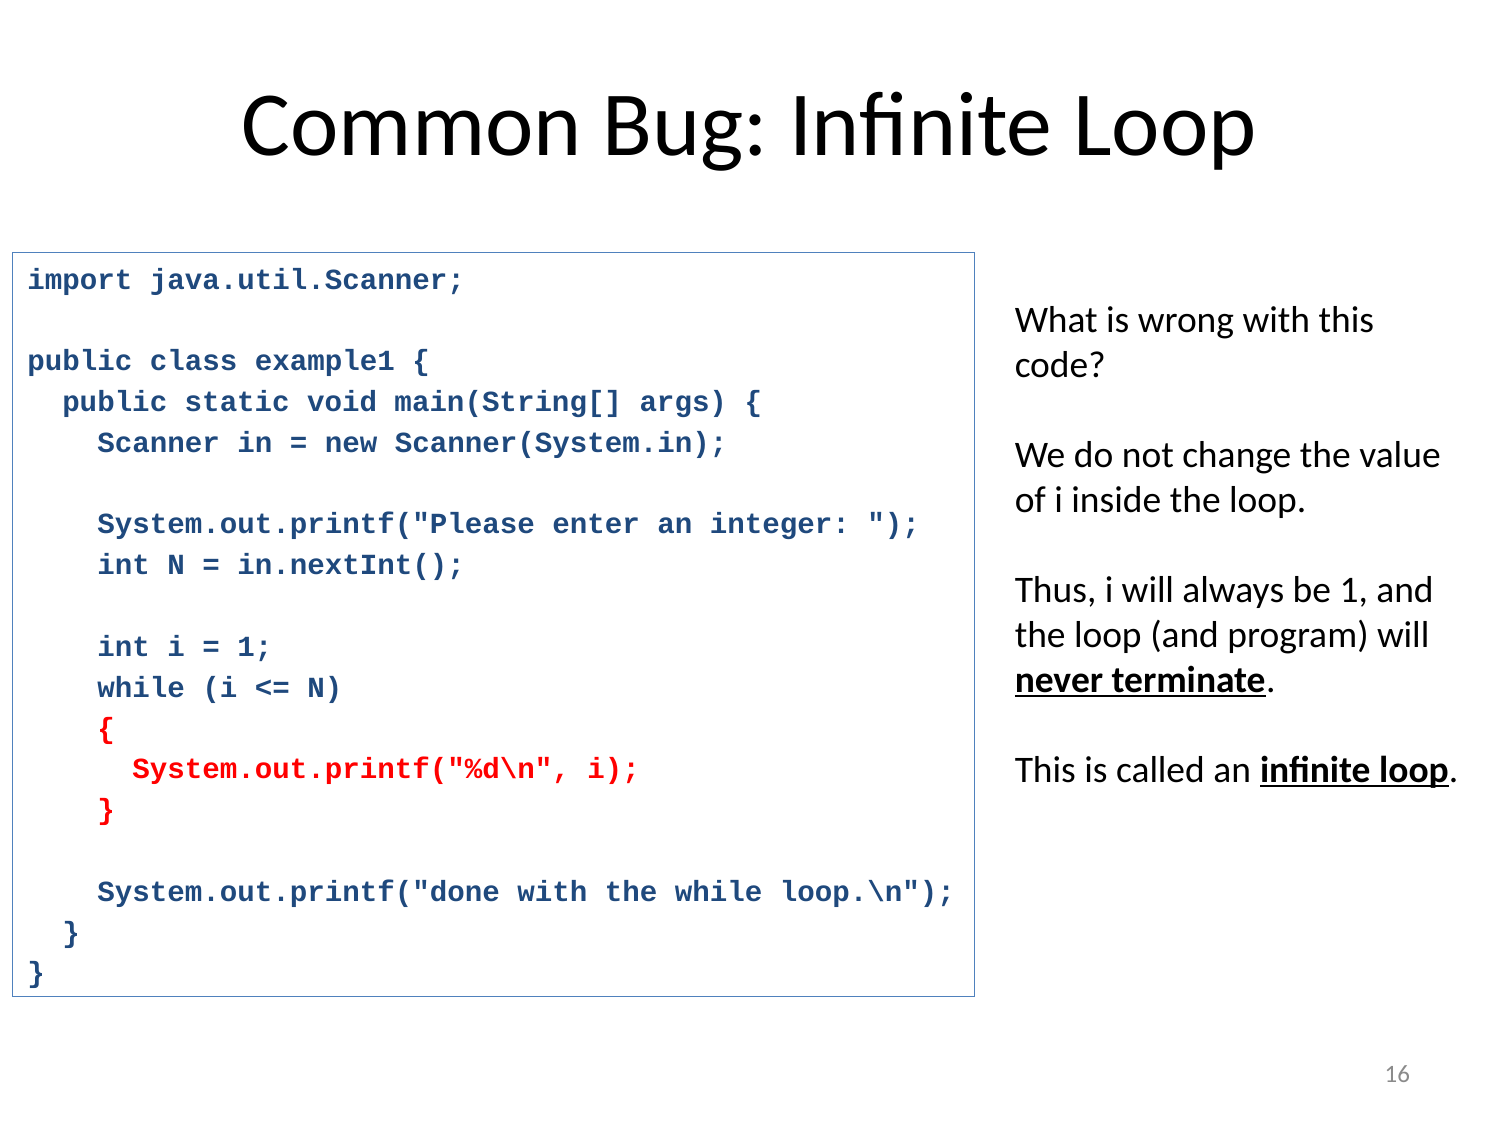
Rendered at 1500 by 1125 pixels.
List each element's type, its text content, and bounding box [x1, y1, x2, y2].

text_box import java.util.Scanner; public class example1 { public static void main(String[] args) { Scanner in = new Scanner(System.in); System.out.printf("Please enter an integer: "); int N = in.nextInt(); int i = 1; while (i <= N) { System.out.printf("%d\n", i); } System.out.printf("done with the while loop.\n"); } } [12, 252, 975, 997]
text_box What is wrong with this code? We do not change the value of i inside the loop. Thus, i will always be 1, and the loop (and program) will never terminate. This is called an infinite loop. [999, 287, 1475, 843]
title Common Bug: Infinite Loop [75, 50, 1425, 188]
slide_number 16 [1074, 1042, 1425, 1103]
